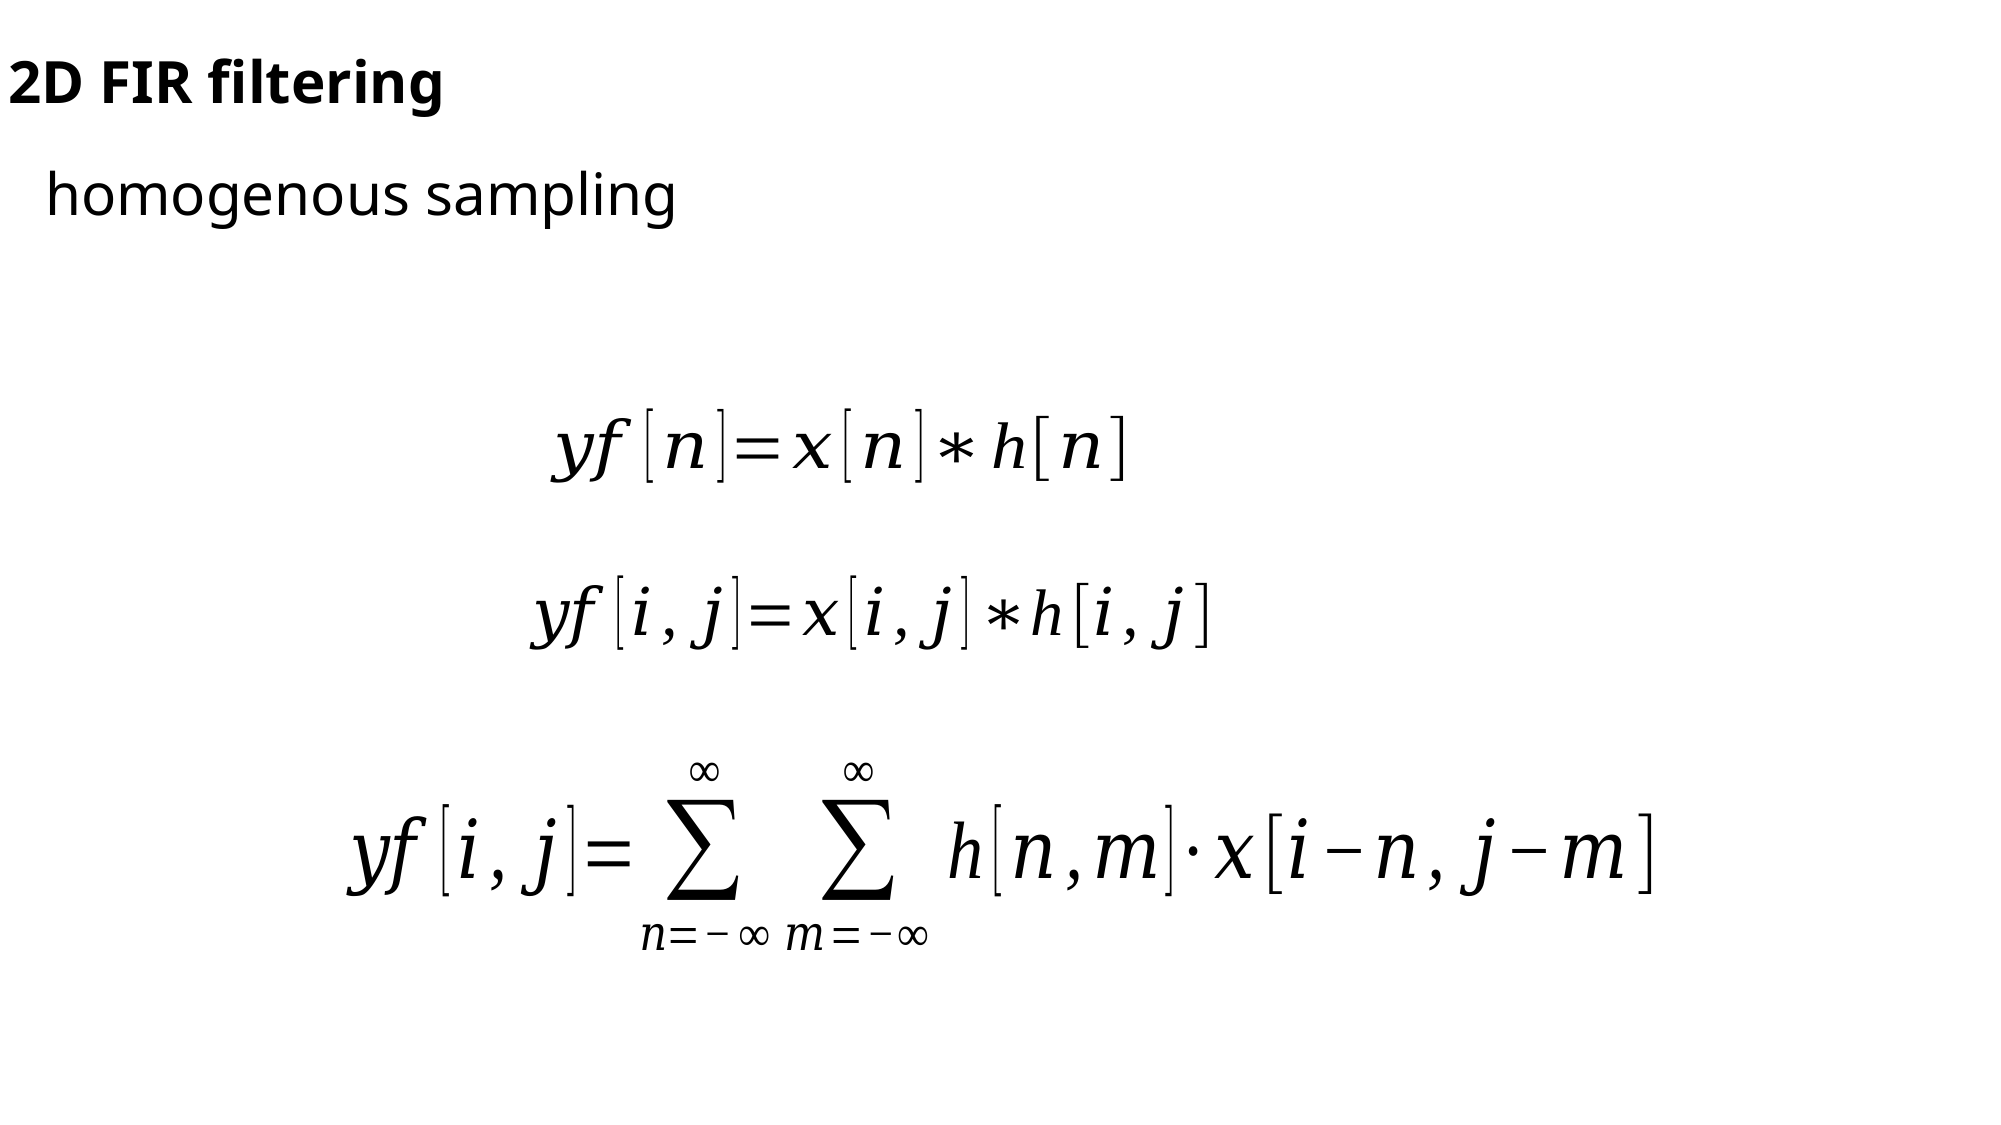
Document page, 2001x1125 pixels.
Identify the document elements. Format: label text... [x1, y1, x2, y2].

text_box homogenous sampling [30, 149, 1030, 235]
text_box 2D FIR filtering [0, 38, 460, 123]
